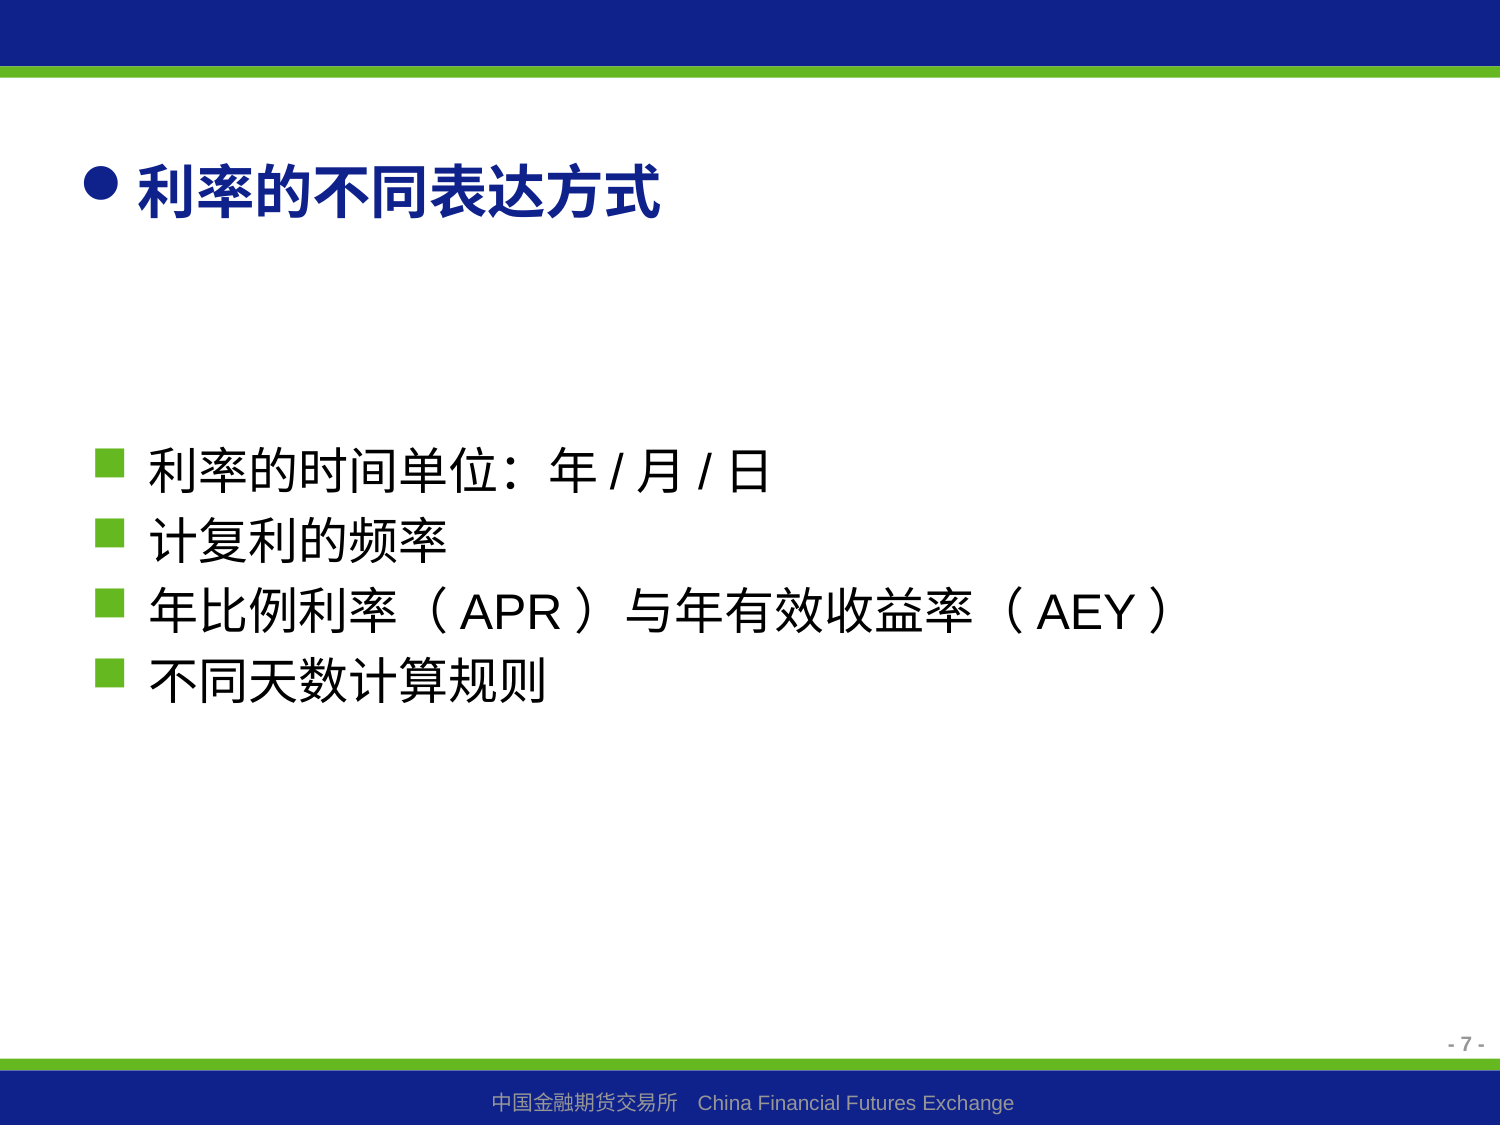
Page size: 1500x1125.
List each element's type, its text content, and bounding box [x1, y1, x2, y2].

title 利率的不同表达方式 [64, 136, 1105, 244]
list 利率的时间单位：年/月/日 计复利的频率 年比例利率（APR）与年有效收益率（AEY） 不同天数计算规则 [76, 361, 1428, 941]
slide_number 7 [1204, 1022, 1500, 1078]
